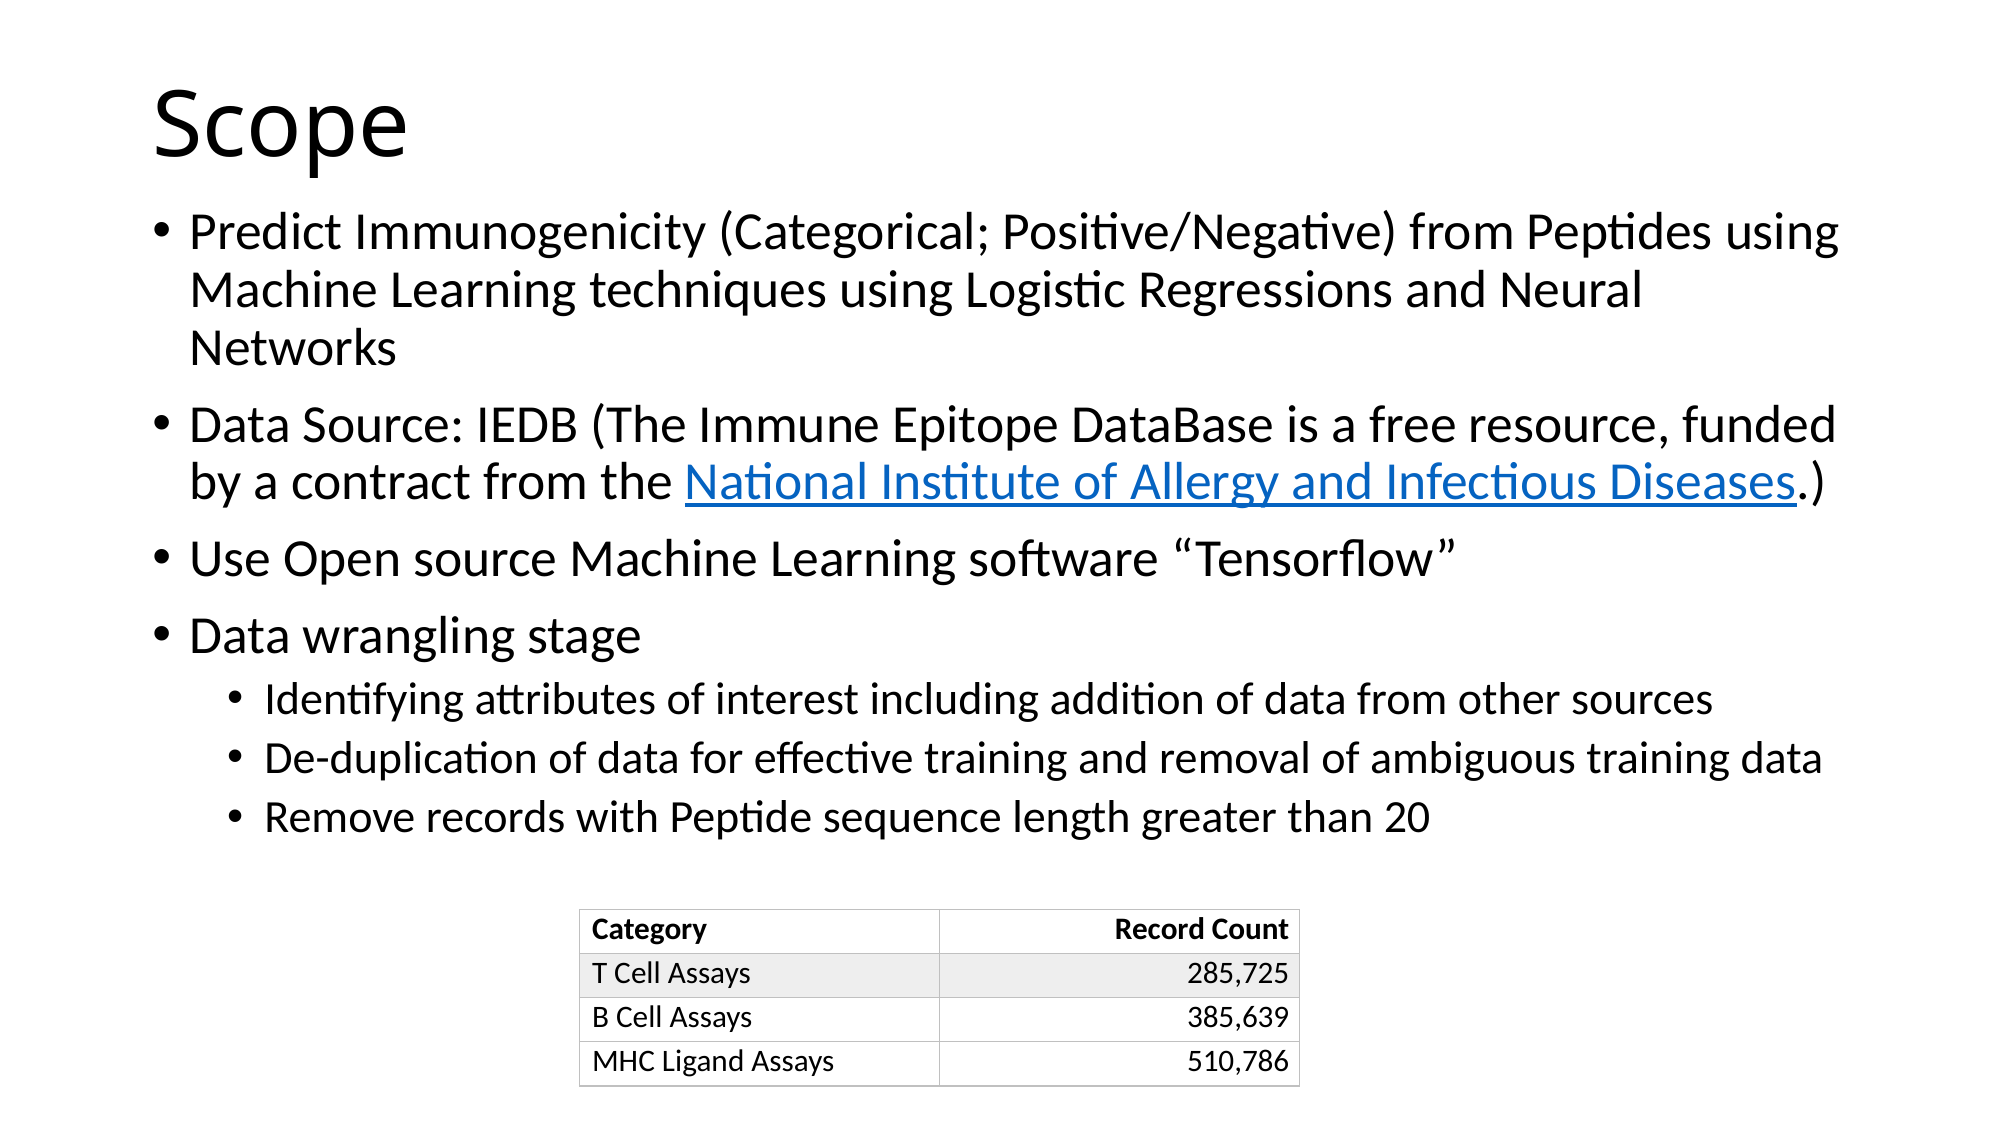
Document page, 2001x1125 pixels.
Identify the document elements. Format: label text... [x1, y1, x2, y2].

table_cell 385,639 [940, 998, 1299, 1041]
table_cell 285,725 [940, 954, 1299, 997]
table_cell 510,786 [940, 1042, 1299, 1085]
table_cell MHC Ligand Assays [580, 1042, 939, 1085]
table_cell B Cell Assays [580, 998, 939, 1041]
list Predict Immunogenicity (Categorical; Positive/Negative) from Peptides using Machine Learning techniques using Logistic Regressions and Neural Networks Data Source: IEDB (The Immune Epitope DataBase is a free resource, funded by a contract from the National Institute of Allergy and Infectious Diseases.) Use Open source Machine Learning software “Tensorflow” Data wrangling stage Identifying attributes of interest including addition of data from other sources De-duplication of data for effective training and removal of ambiguous training data Remove records with Peptide sequence length greater than 20 [137, 195, 1863, 910]
title Scope [137, 18, 1863, 195]
table_header Category [580, 910, 939, 953]
table_cell T Cell Assays [580, 954, 939, 997]
table_header Record Count [940, 910, 1299, 953]
